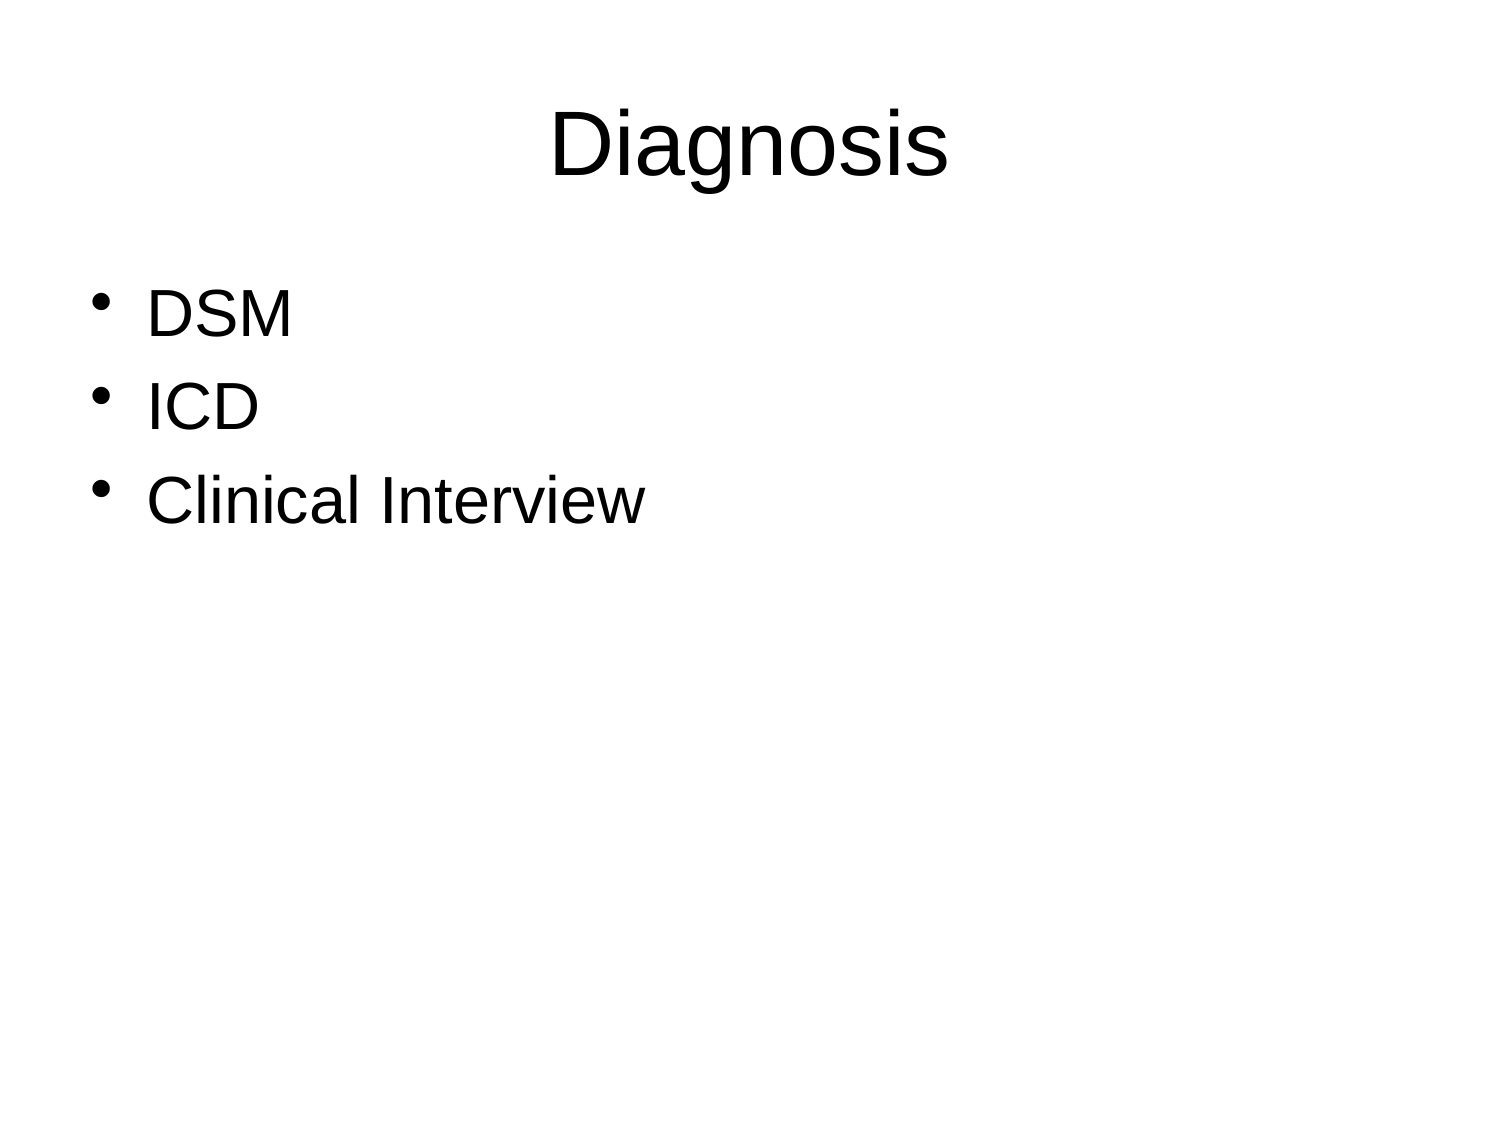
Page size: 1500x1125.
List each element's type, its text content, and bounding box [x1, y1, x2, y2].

list DSM ICD Clinical Interview [75, 262, 1425, 1005]
title Diagnosis [75, 45, 1425, 233]
